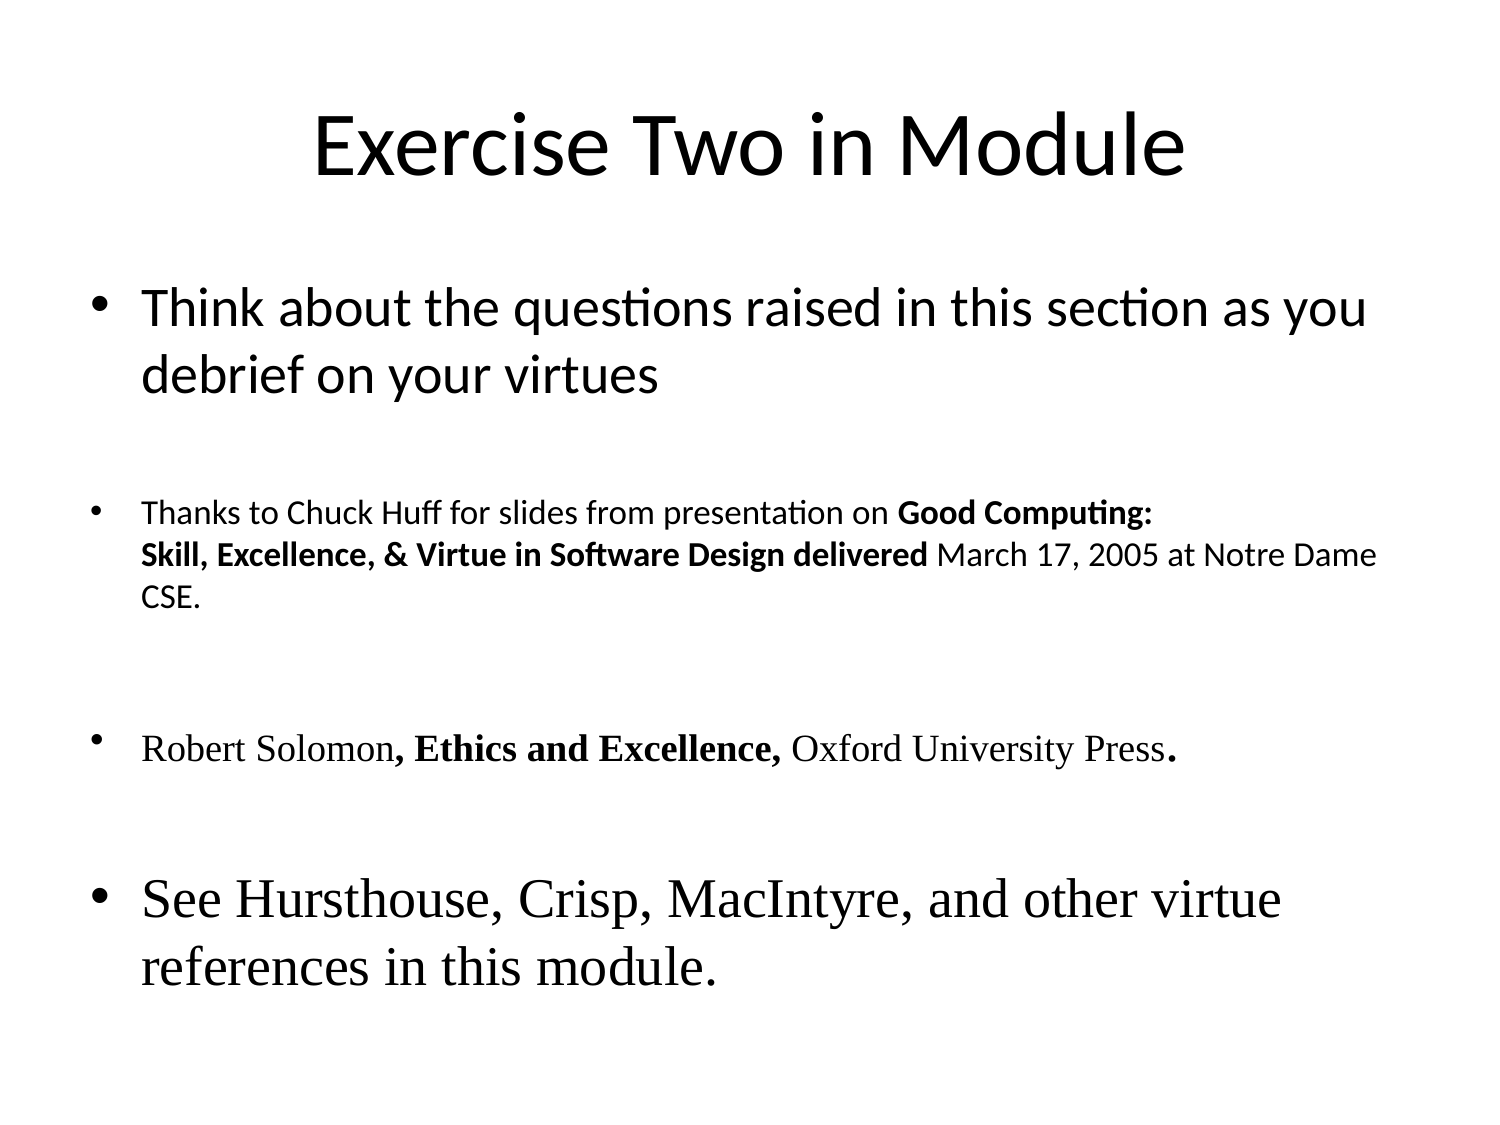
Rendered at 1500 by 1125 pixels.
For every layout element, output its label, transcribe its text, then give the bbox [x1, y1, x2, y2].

list Think about the questions raised in this section as you debrief on your virtues Thanks to Chuck Huff for slides from presentation on Good Computing: Skill, Excellence, & Virtue in Software Design delivered March 17, 2005 at Notre Dame CSE. Robert Solomon, Ethics and Excellence, Oxford University Press. See Hursthouse, Crisp, MacIntyre, and other virtue references in this module. [75, 262, 1425, 1005]
title Exercise Two in Module [75, 45, 1425, 233]
